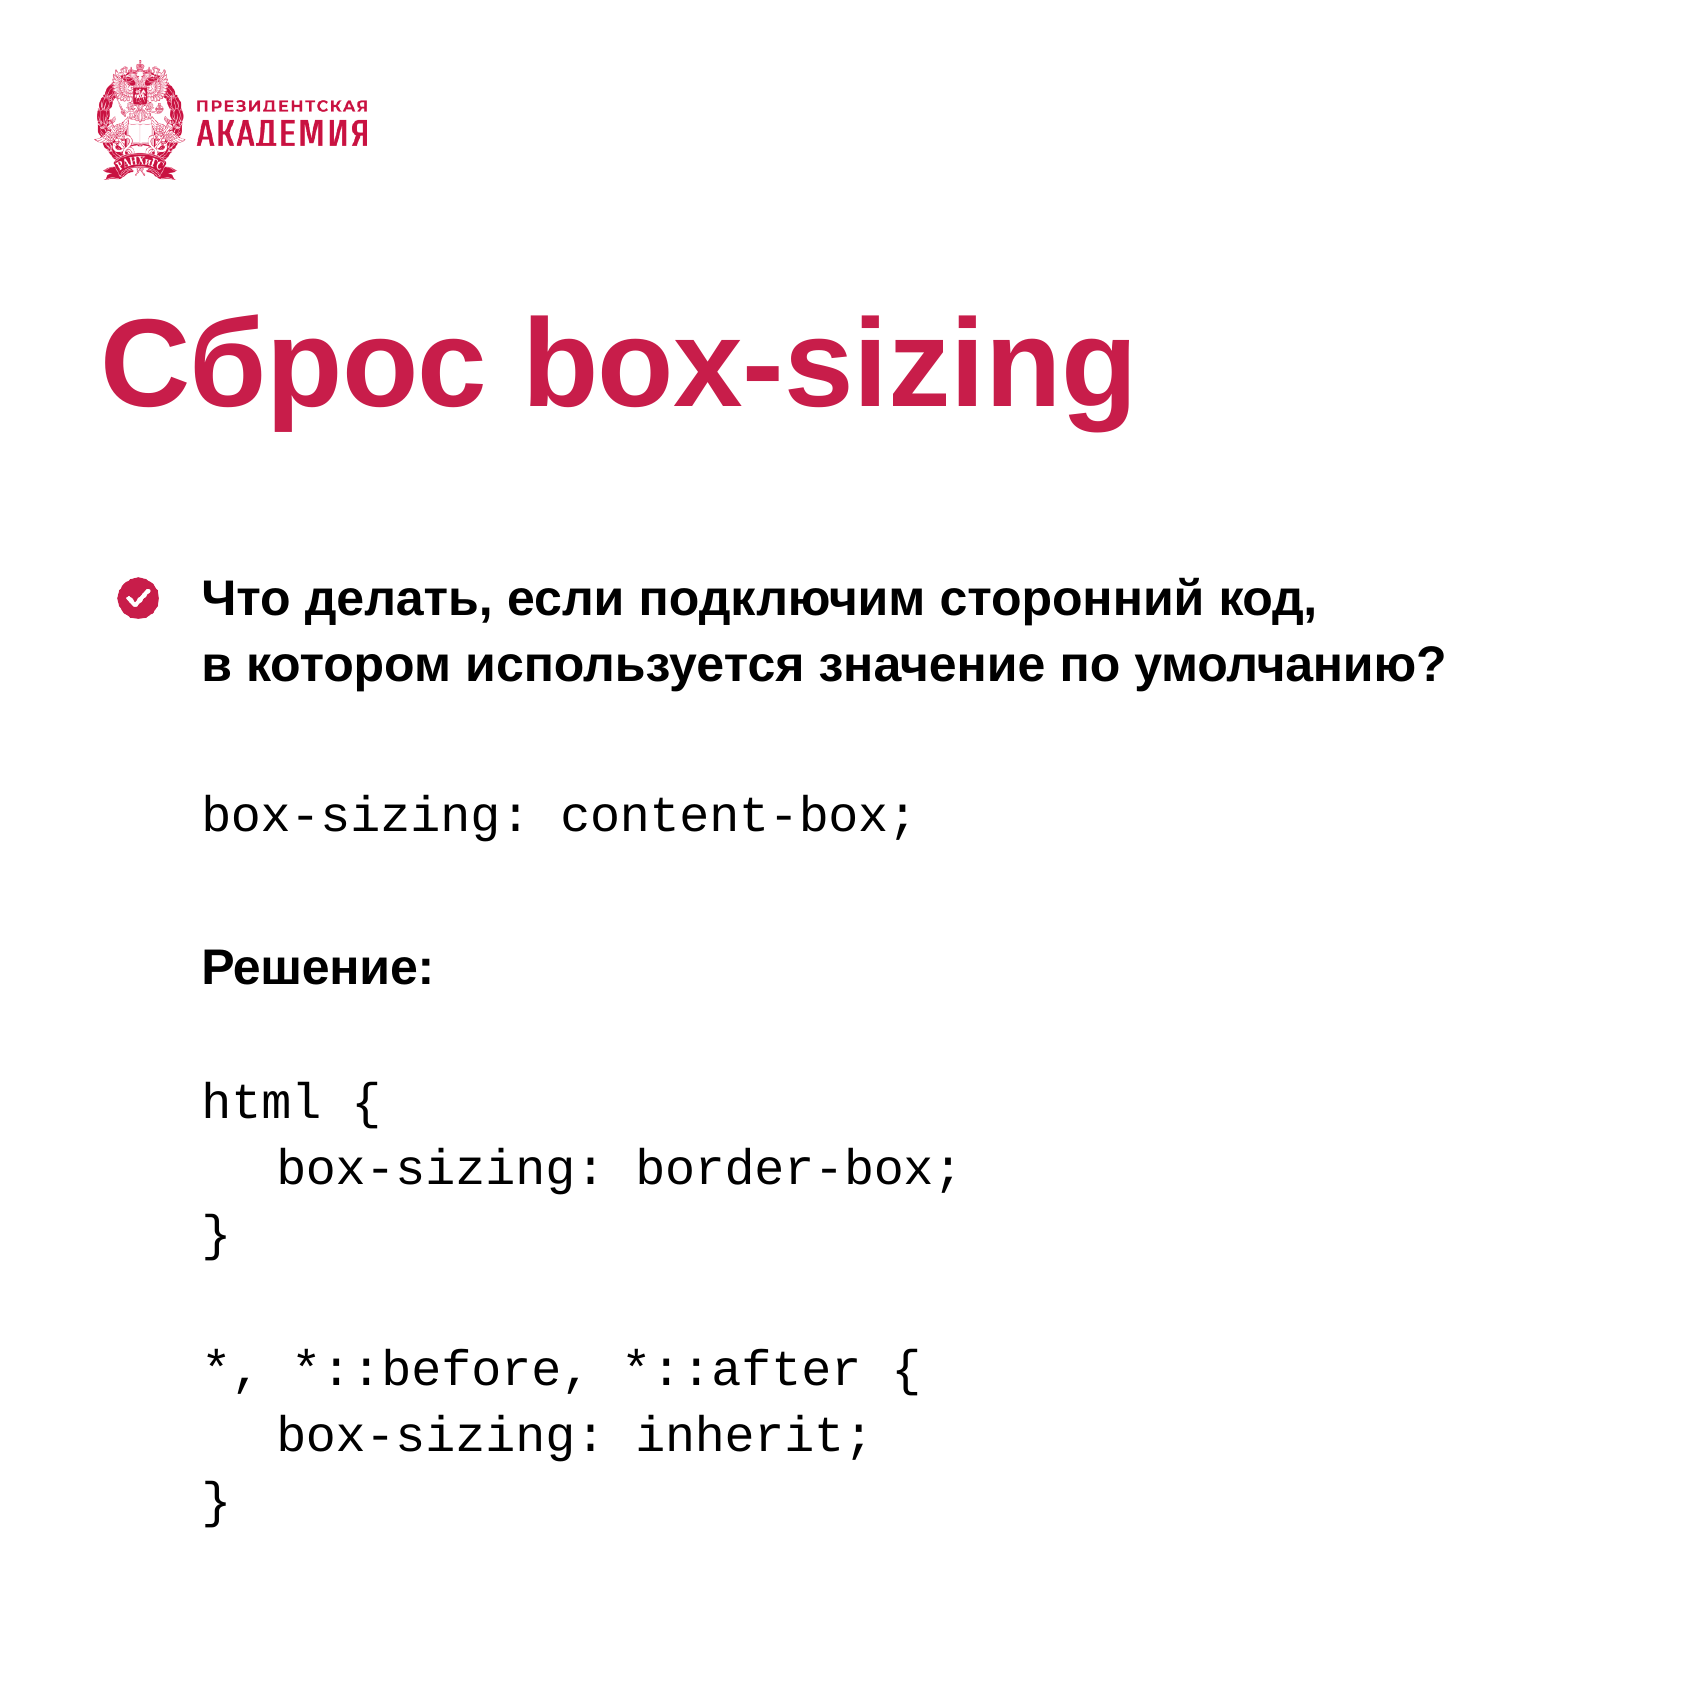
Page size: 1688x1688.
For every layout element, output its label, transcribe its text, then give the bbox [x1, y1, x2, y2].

picture [117, 577, 159, 619]
picture [93, 60, 367, 181]
title Сброс box-sizing [98, 279, 1242, 564]
text_box Что делать, если подключим сторонний код, в котором используется значение по умолчанию? box-sizing: content-box; Решение: html { box-sizing: border-box; } *, *::before, *::after { box-sizing: inherit; } [199, 557, 1462, 1528]
